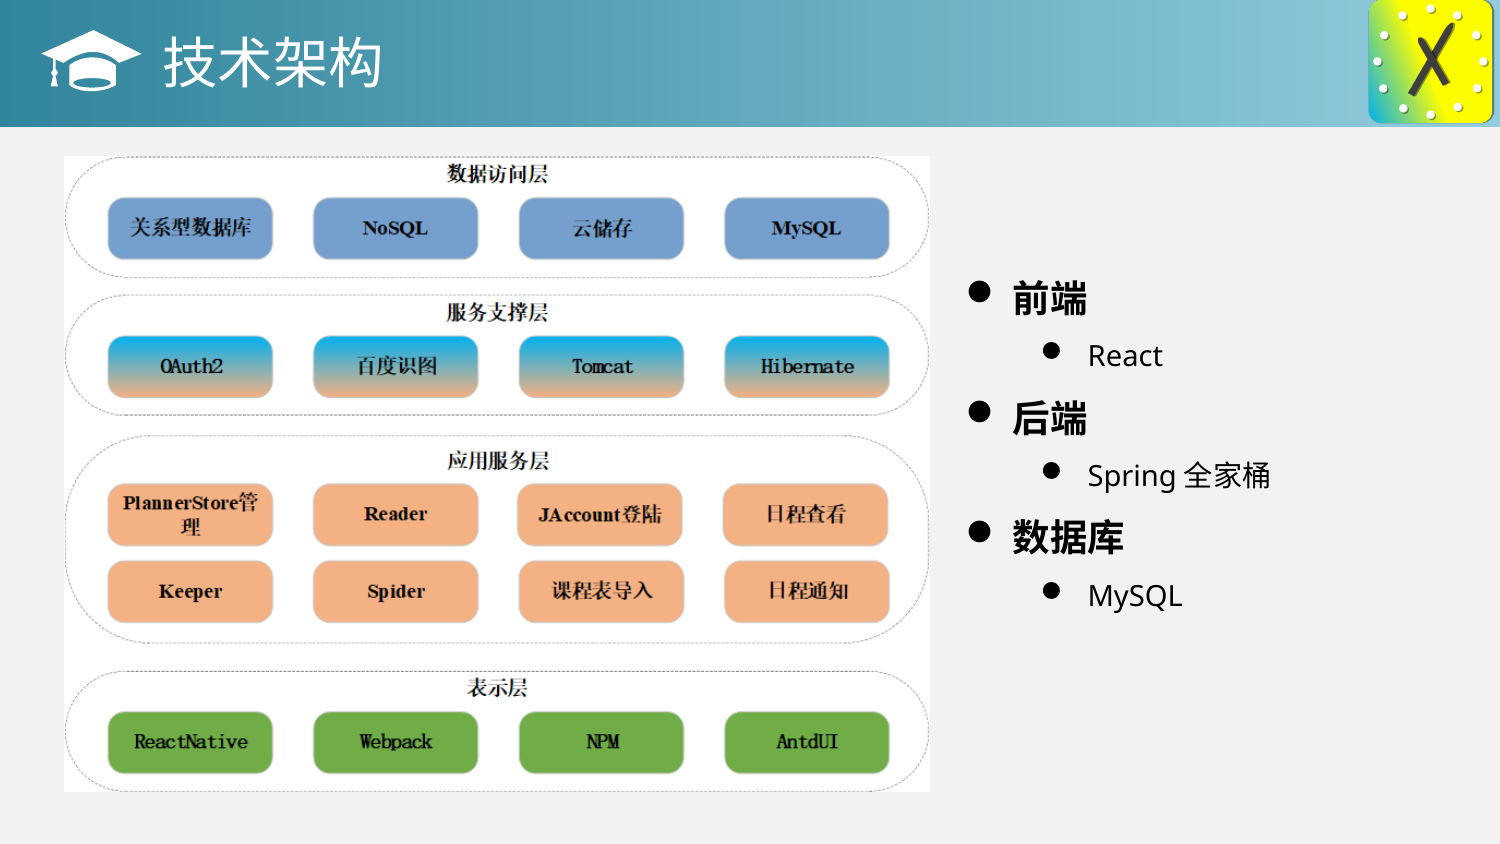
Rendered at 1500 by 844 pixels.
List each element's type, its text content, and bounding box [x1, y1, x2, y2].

picture [1350, 0, 1500, 127]
text_box 技术架构 [147, 20, 780, 102]
text_box [69, 57, 116, 92]
text_box 前端 React 后端 Spring全家桶 数据库 MySQL [950, 244, 1436, 620]
picture [64, 156, 931, 792]
text_box [0, 0, 1346, 129]
text_box [41, 30, 142, 87]
